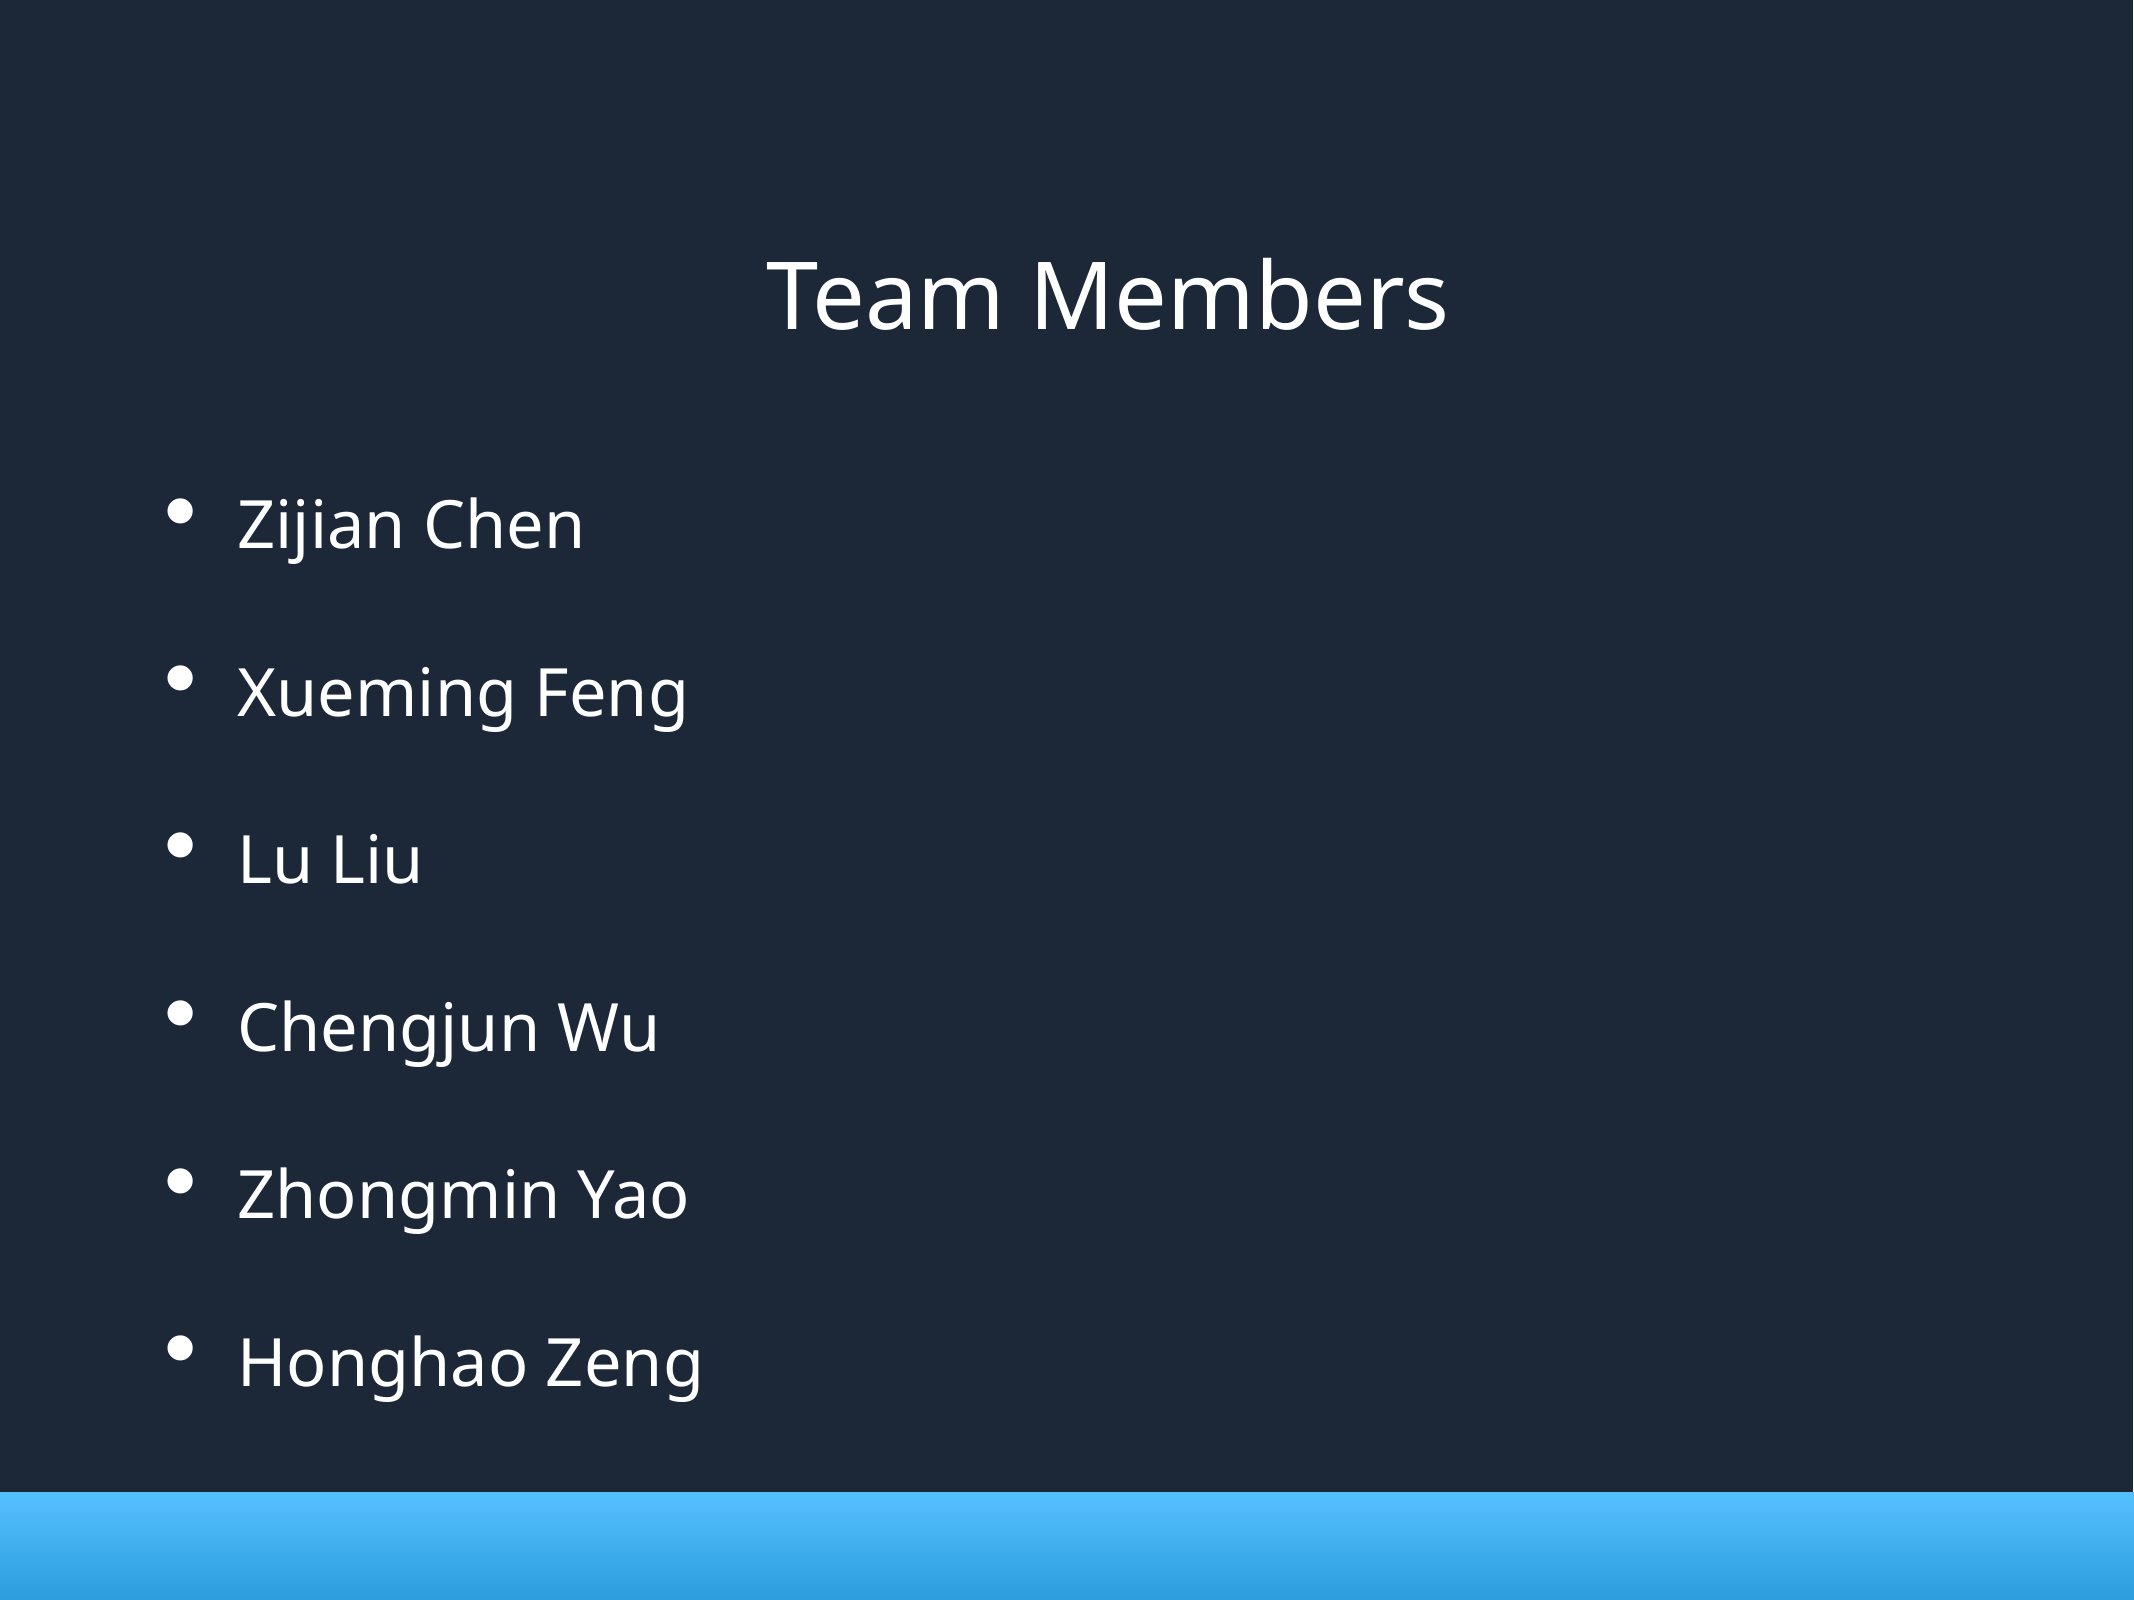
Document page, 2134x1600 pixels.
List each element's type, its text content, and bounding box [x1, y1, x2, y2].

text_box Team Members [454, 221, 1763, 363]
list Zijian Chen Xueming Feng Lu Liu Chengjun Wu Zhongmin Yao Honghao Zeng [155, 424, 1978, 1457]
text_box [0, 1492, 2134, 1600]
